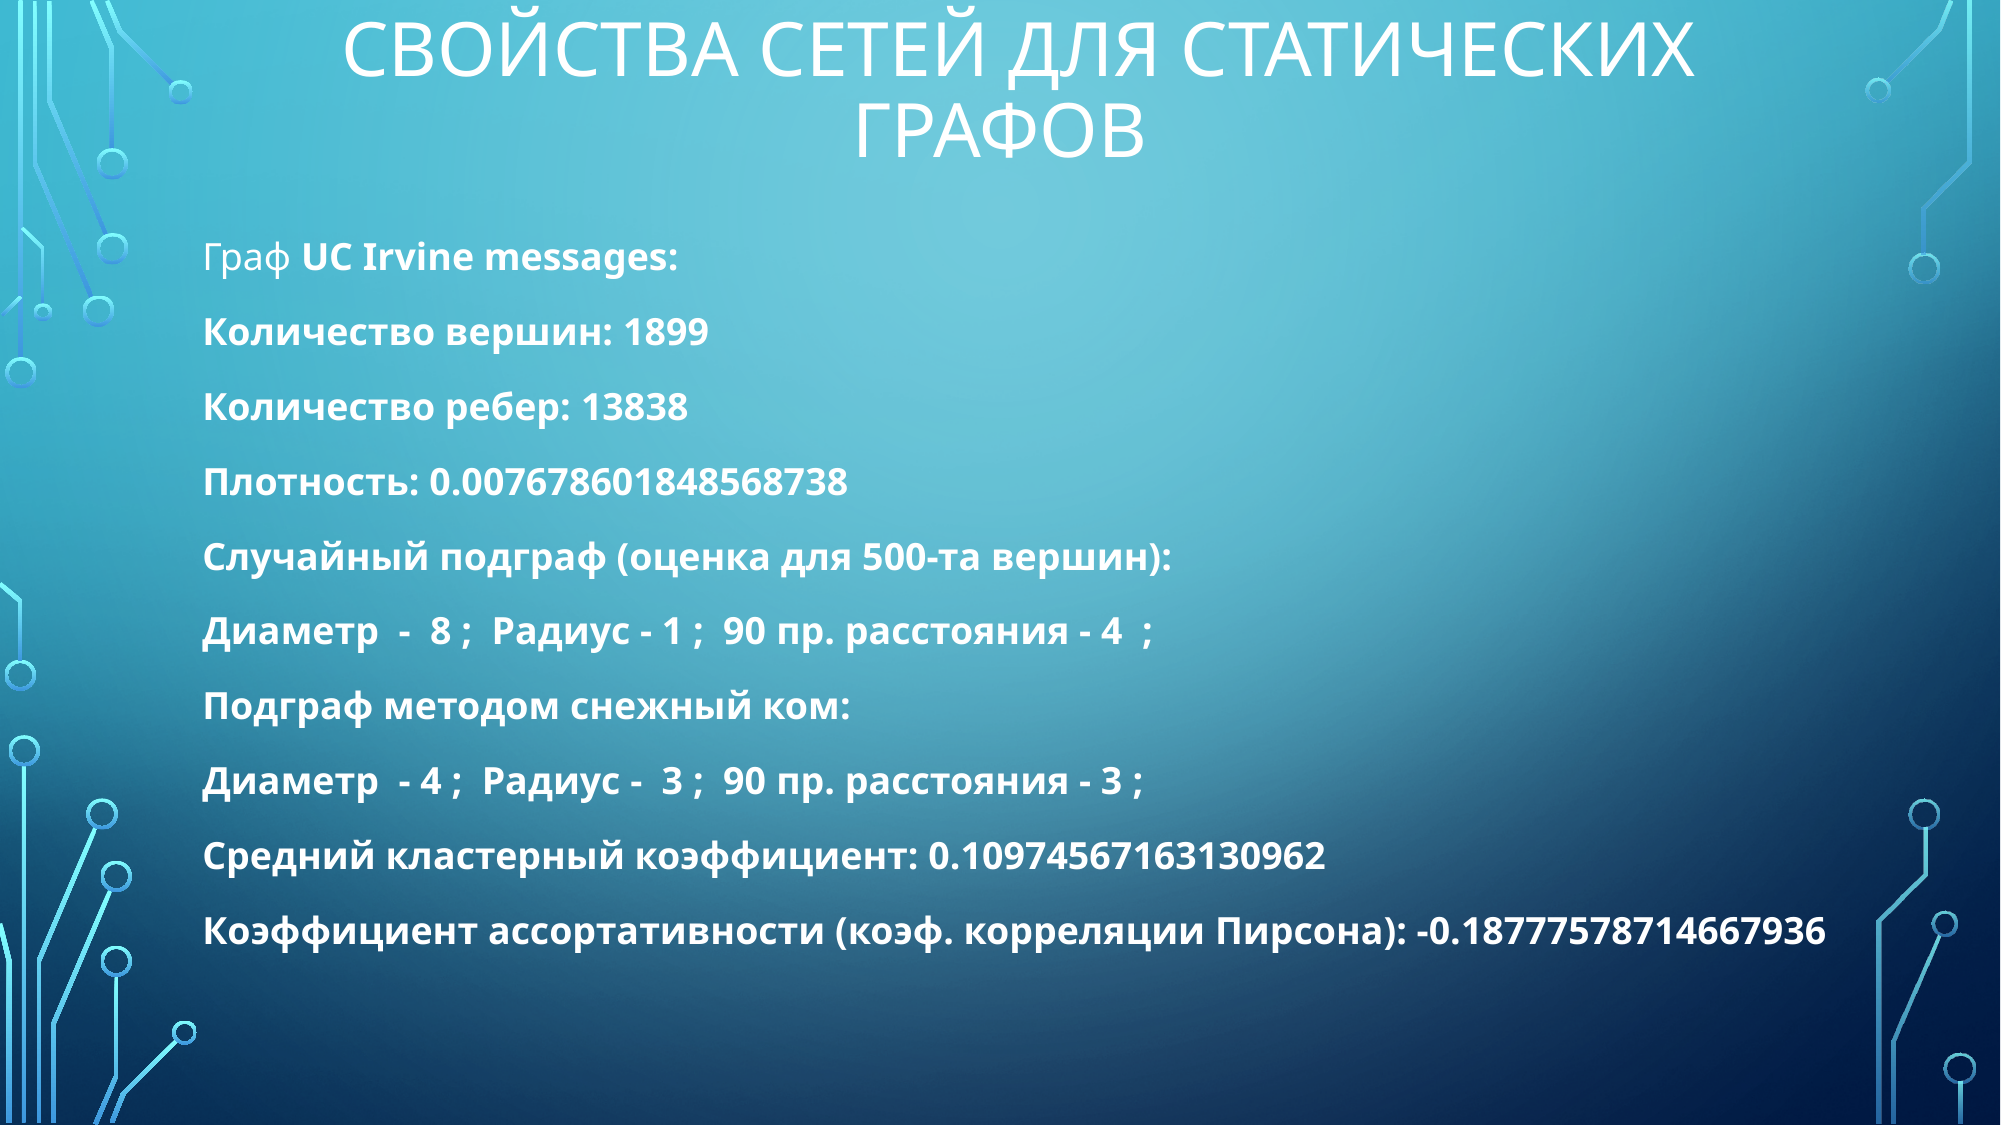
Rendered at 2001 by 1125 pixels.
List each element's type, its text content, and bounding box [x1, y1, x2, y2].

title Свойства Сетей для Статических графов [186, 39, 1812, 182]
list Граф UC Irvine messages: Количество вершин: 1899 Количество ребер: 13838 Плотность: 0.007678601848568738 Случайный подграф (оценка для 500-та вершин): Диаметр - 8 ; Радиус - 1 ; 90 пр. расстояния - 4 ; Подграф методом снежный ком: Диаметр - 4 ; Радиус - 3 ; 90 пр. расстояния - 3 ; Средний кластерный коэффициент: 0.10974567163130962 Коэффициент ассортативности (коэф. корреляции Пирсона): -0.18777578714667936 [187, 216, 1860, 995]
